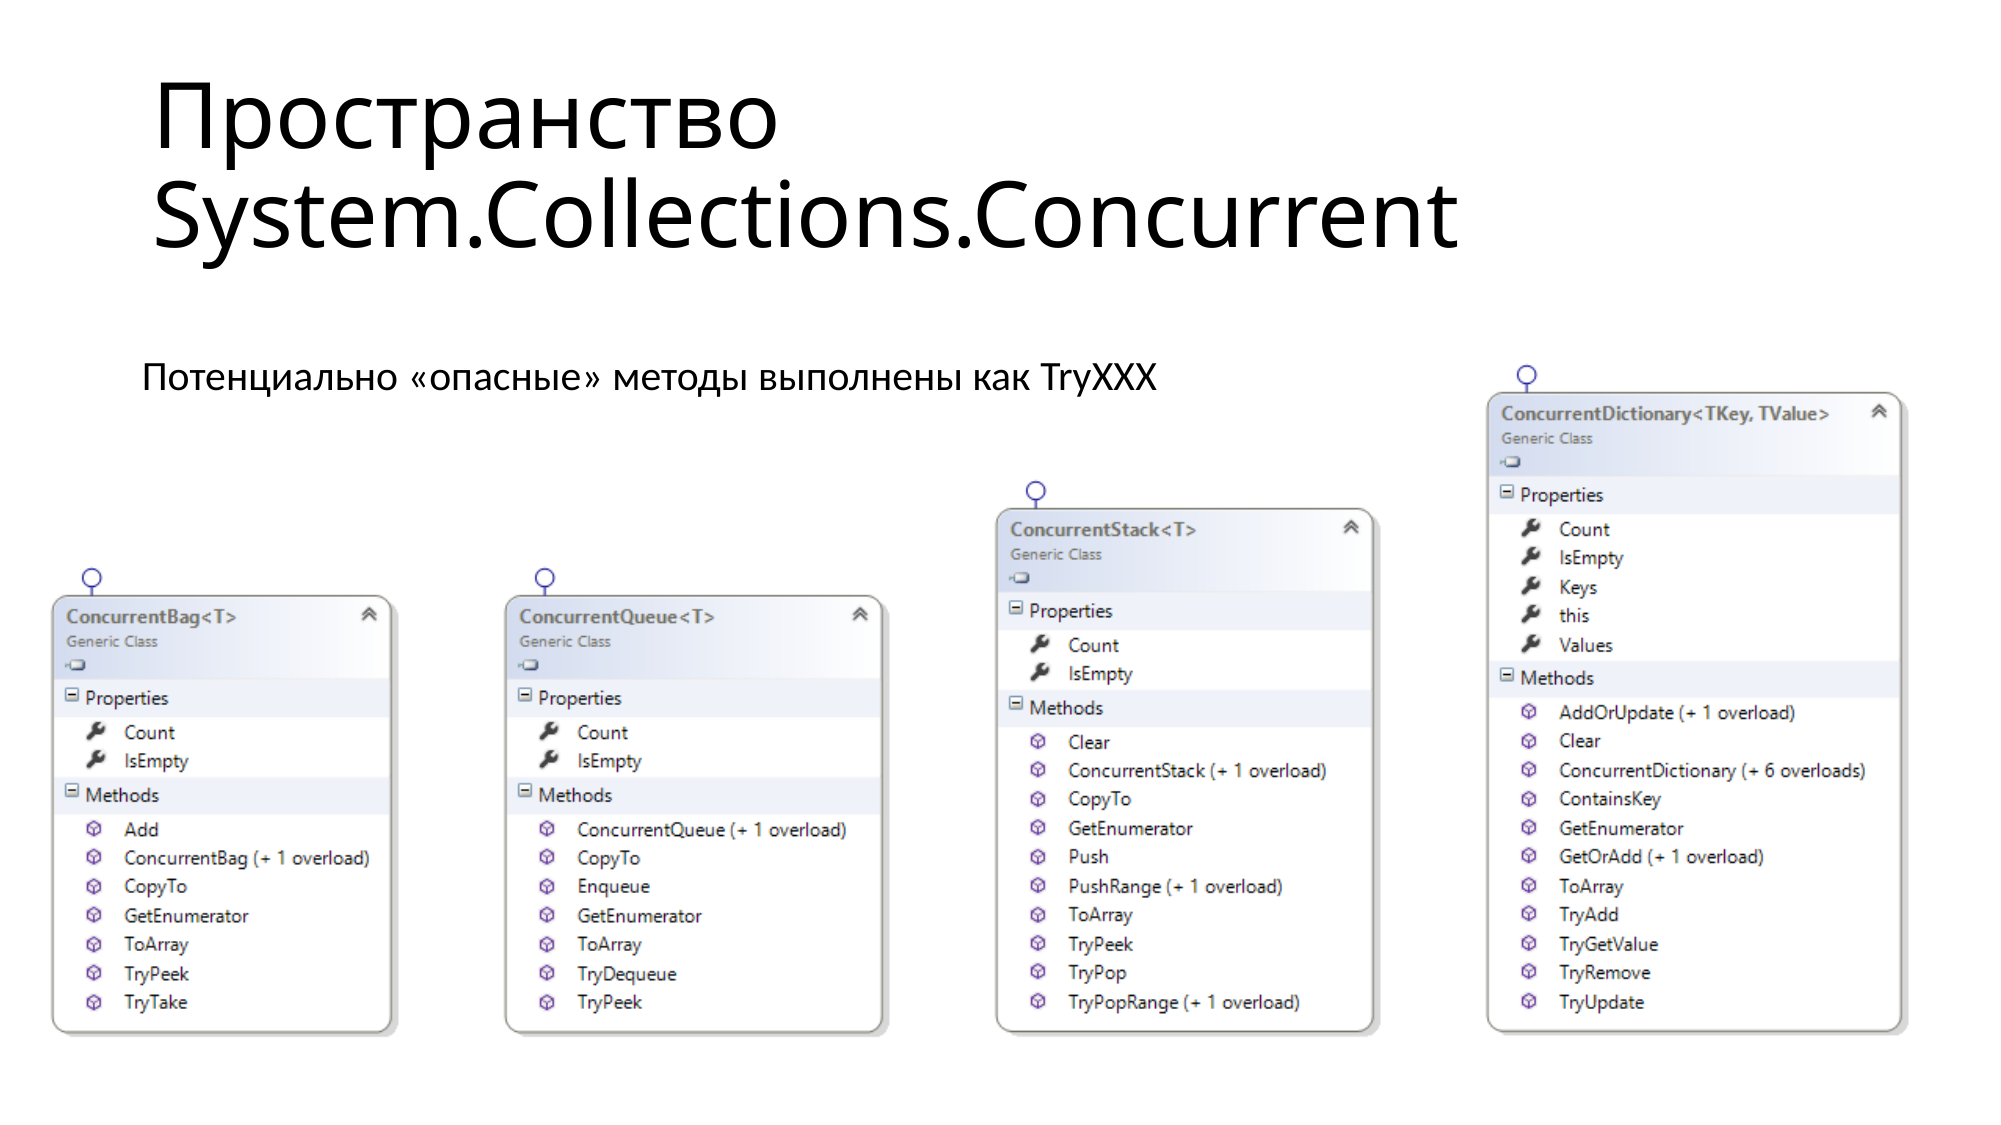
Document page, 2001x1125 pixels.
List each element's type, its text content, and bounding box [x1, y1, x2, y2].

picture [981, 466, 1387, 1045]
text_box Потенциально «опасные» методы выполнены как TryXXX [127, 341, 1173, 407]
title Пространство System.Collections.Concurrent [137, 59, 1863, 278]
picture [490, 553, 896, 1045]
picture [1472, 350, 1915, 1045]
picture [37, 553, 405, 1045]
